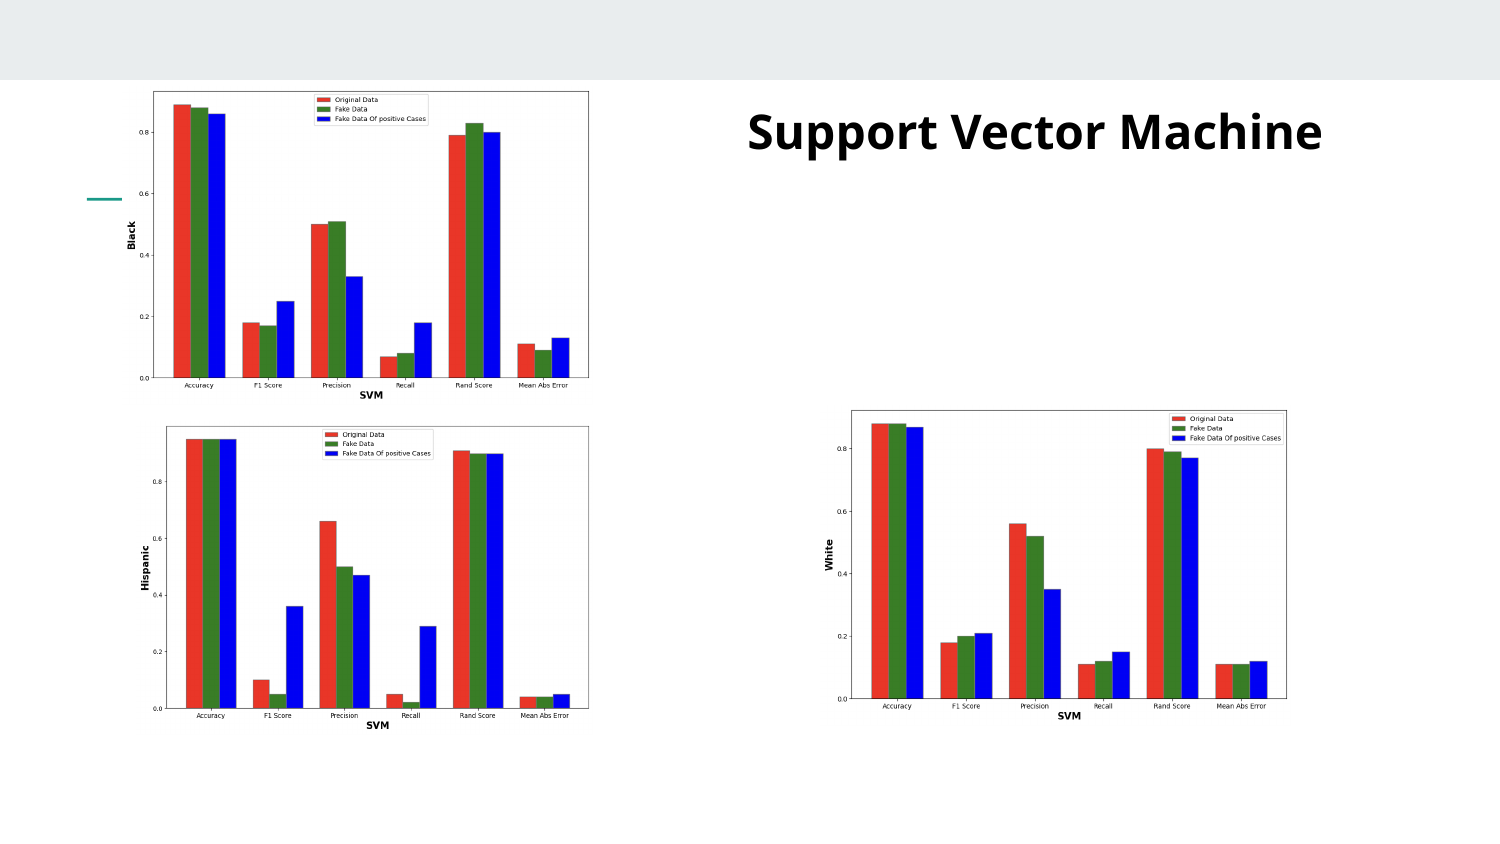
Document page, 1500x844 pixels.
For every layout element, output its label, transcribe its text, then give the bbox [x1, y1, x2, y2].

picture [135, 421, 593, 735]
picture [819, 404, 1291, 726]
text_box Support Vector Machine [732, 86, 1378, 174]
picture [121, 85, 593, 406]
